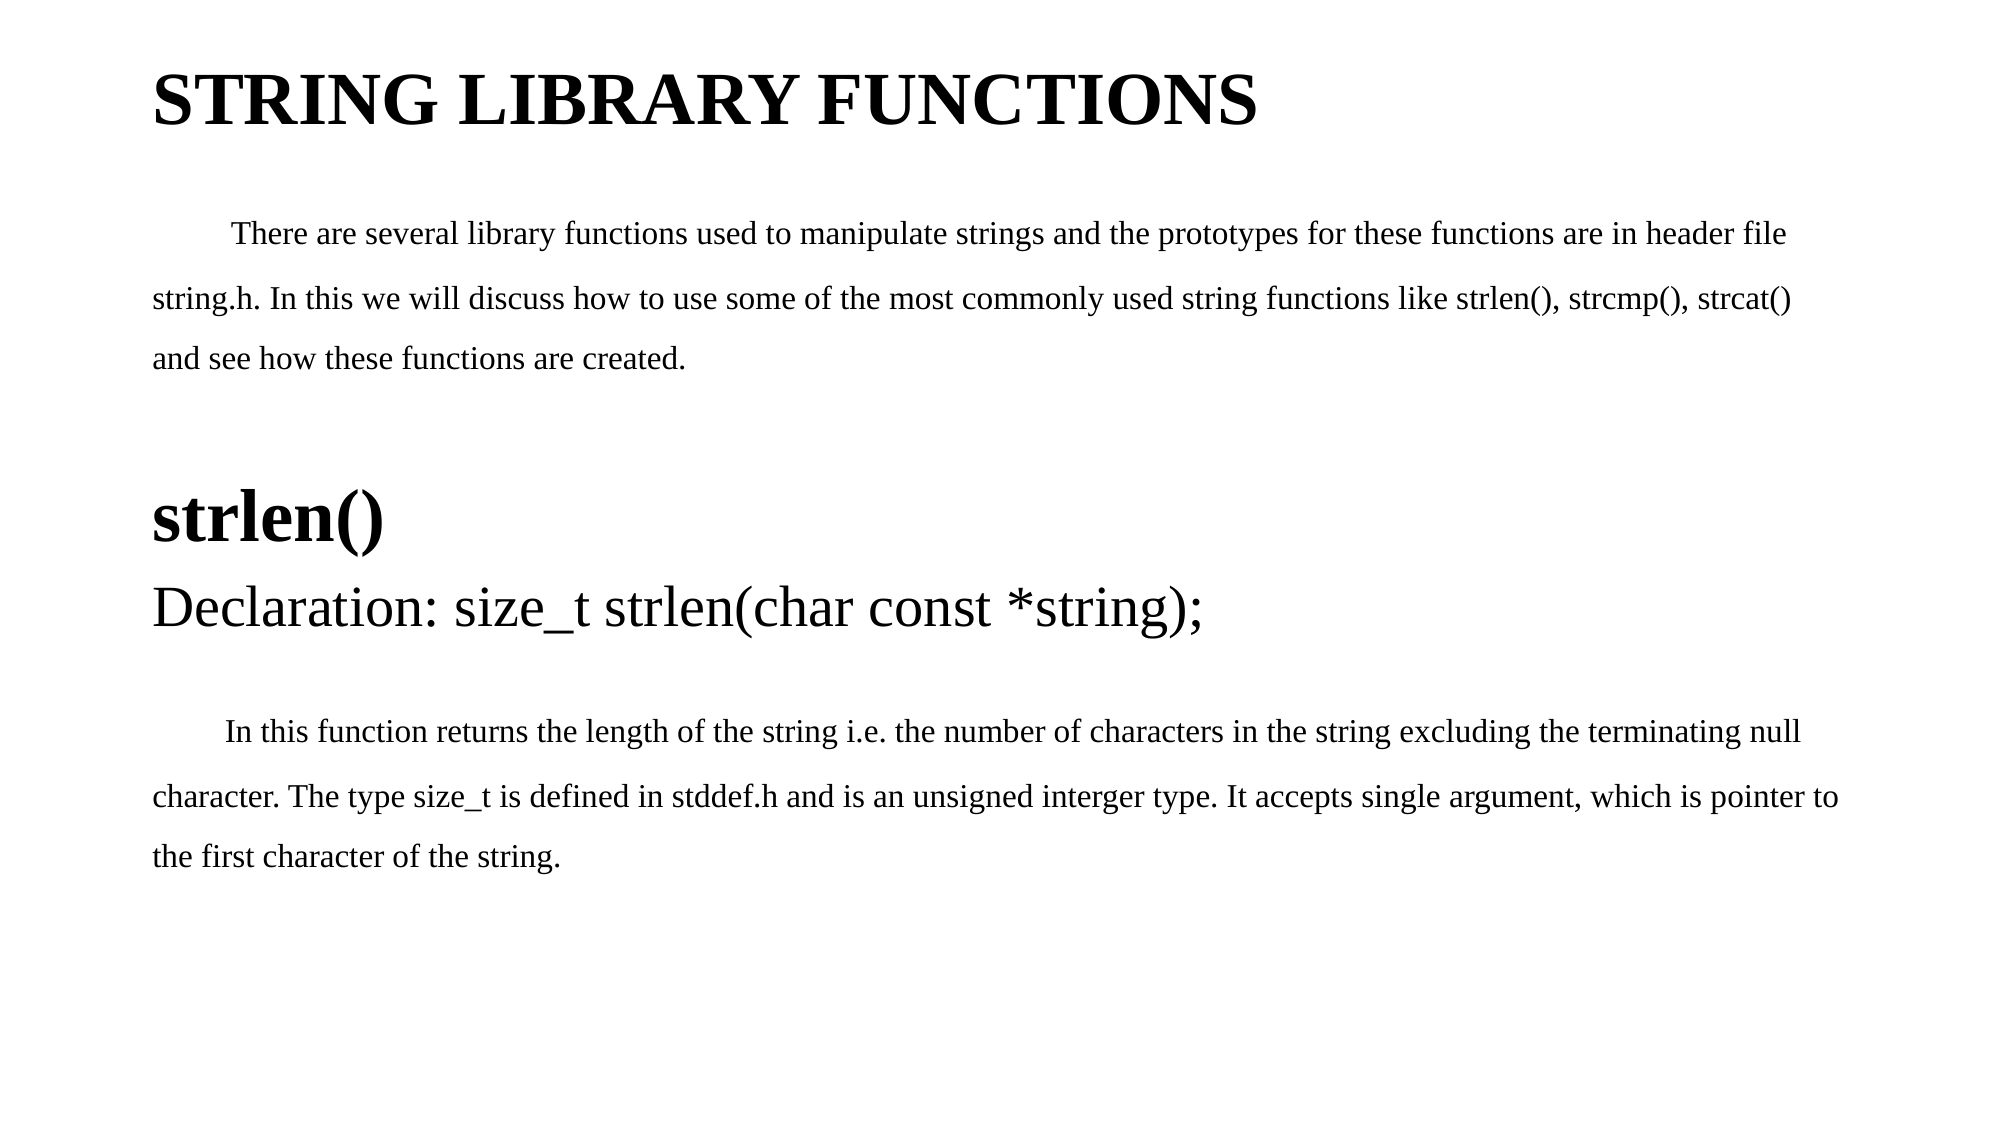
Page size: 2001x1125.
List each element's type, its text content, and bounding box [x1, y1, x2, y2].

list STRING LIBRARY FUNCTIONS There are several library functions used to manipulate strings and the prototypes for these functions are in header file string.h. In this we will discuss how to use some of the most commonly used string functions like strlen(), strcmp(), strcat() and see how these functions are created. strlen() Declaration: size_t strlen(char const *string); In this function returns the length of the string i.e. the number of characters in the string excluding the terminating null character. The type size_t is defined in stddef.h and is an unsigned interger type. It accepts single argument, which is pointer to the first character of the string. [137, 41, 1863, 1108]
